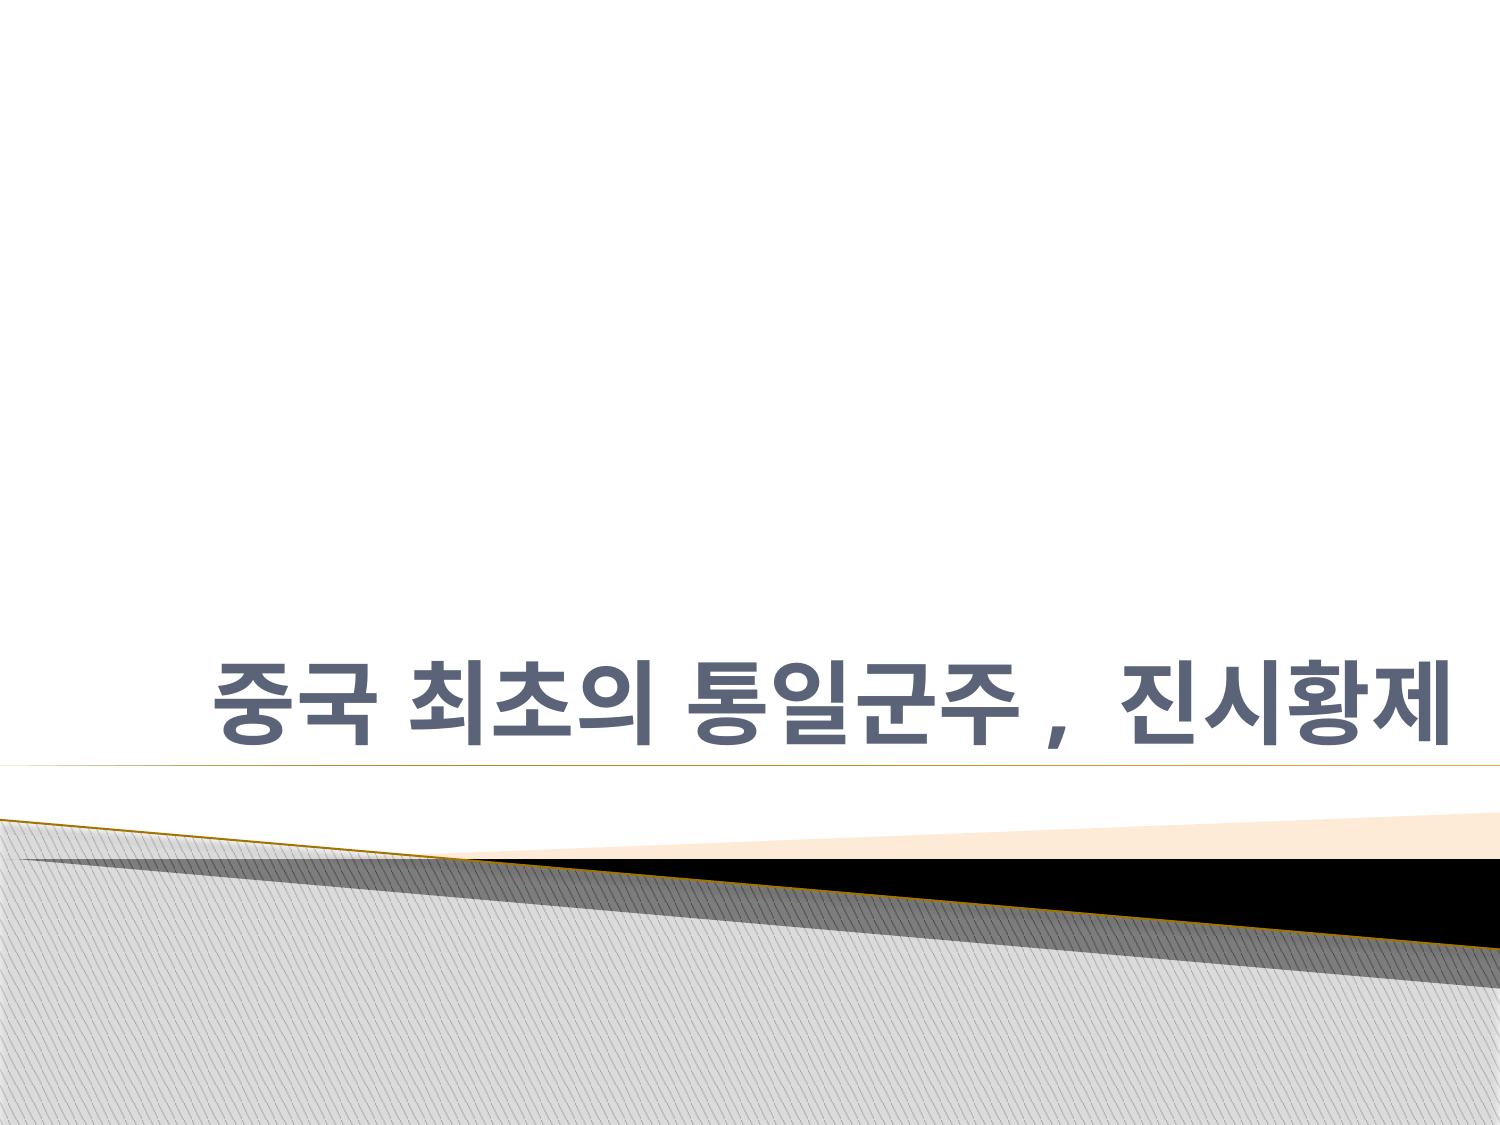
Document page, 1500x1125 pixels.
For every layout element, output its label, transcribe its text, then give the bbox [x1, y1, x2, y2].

title 중국 최초의 통일군주, 진시황제 [17, 349, 1471, 764]
picture [5, 859, 1500, 989]
